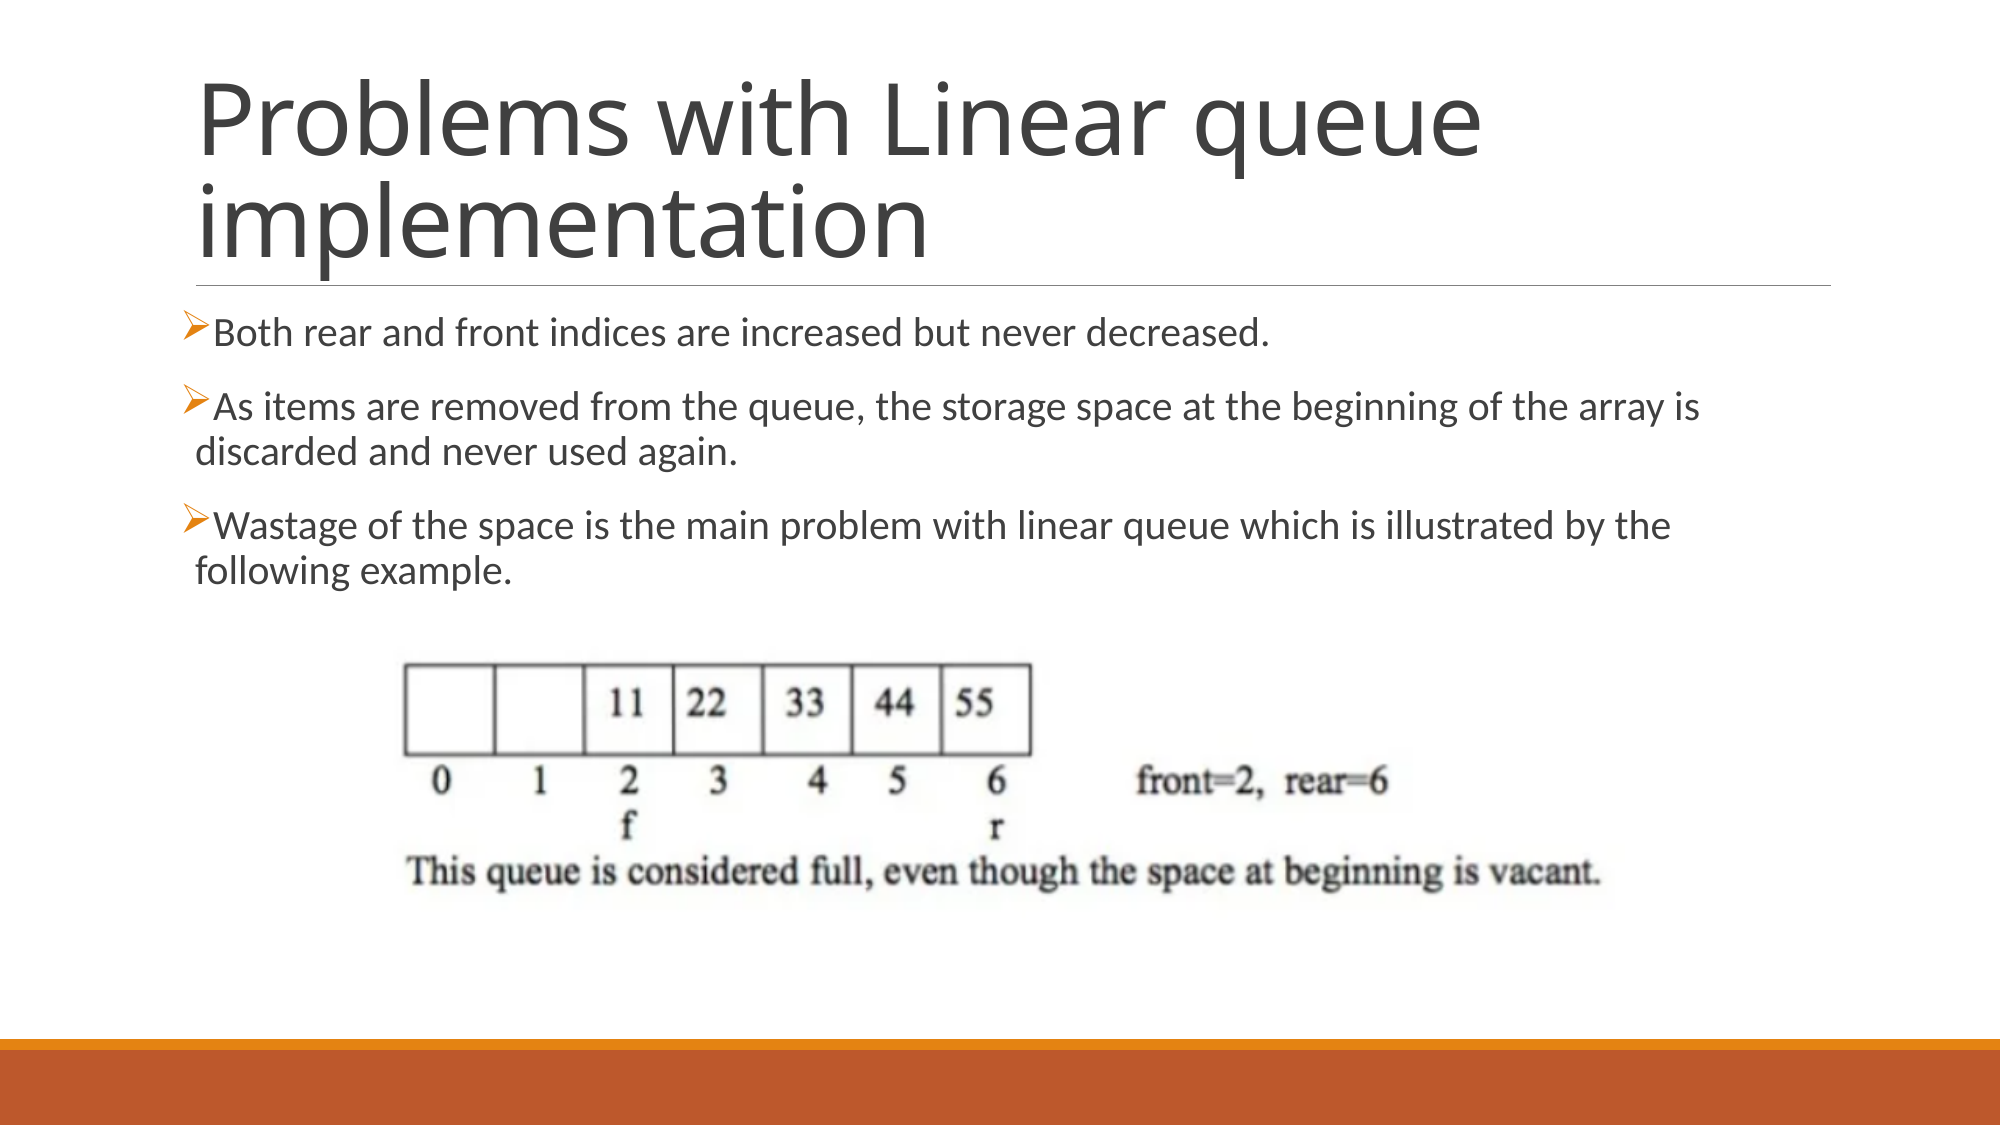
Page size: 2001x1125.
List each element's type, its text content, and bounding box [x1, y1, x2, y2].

picture [375, 641, 1625, 927]
list Both rear and front indices are increased but never decreased. As items are removed from the queue, the storage space at the beginning of the array is discarded and never used again. Wastage of the space is the main problem with linear queue which is illustrated by the following example. [180, 302, 1830, 963]
title Problems with Linear queue implementation [180, 47, 1830, 285]
